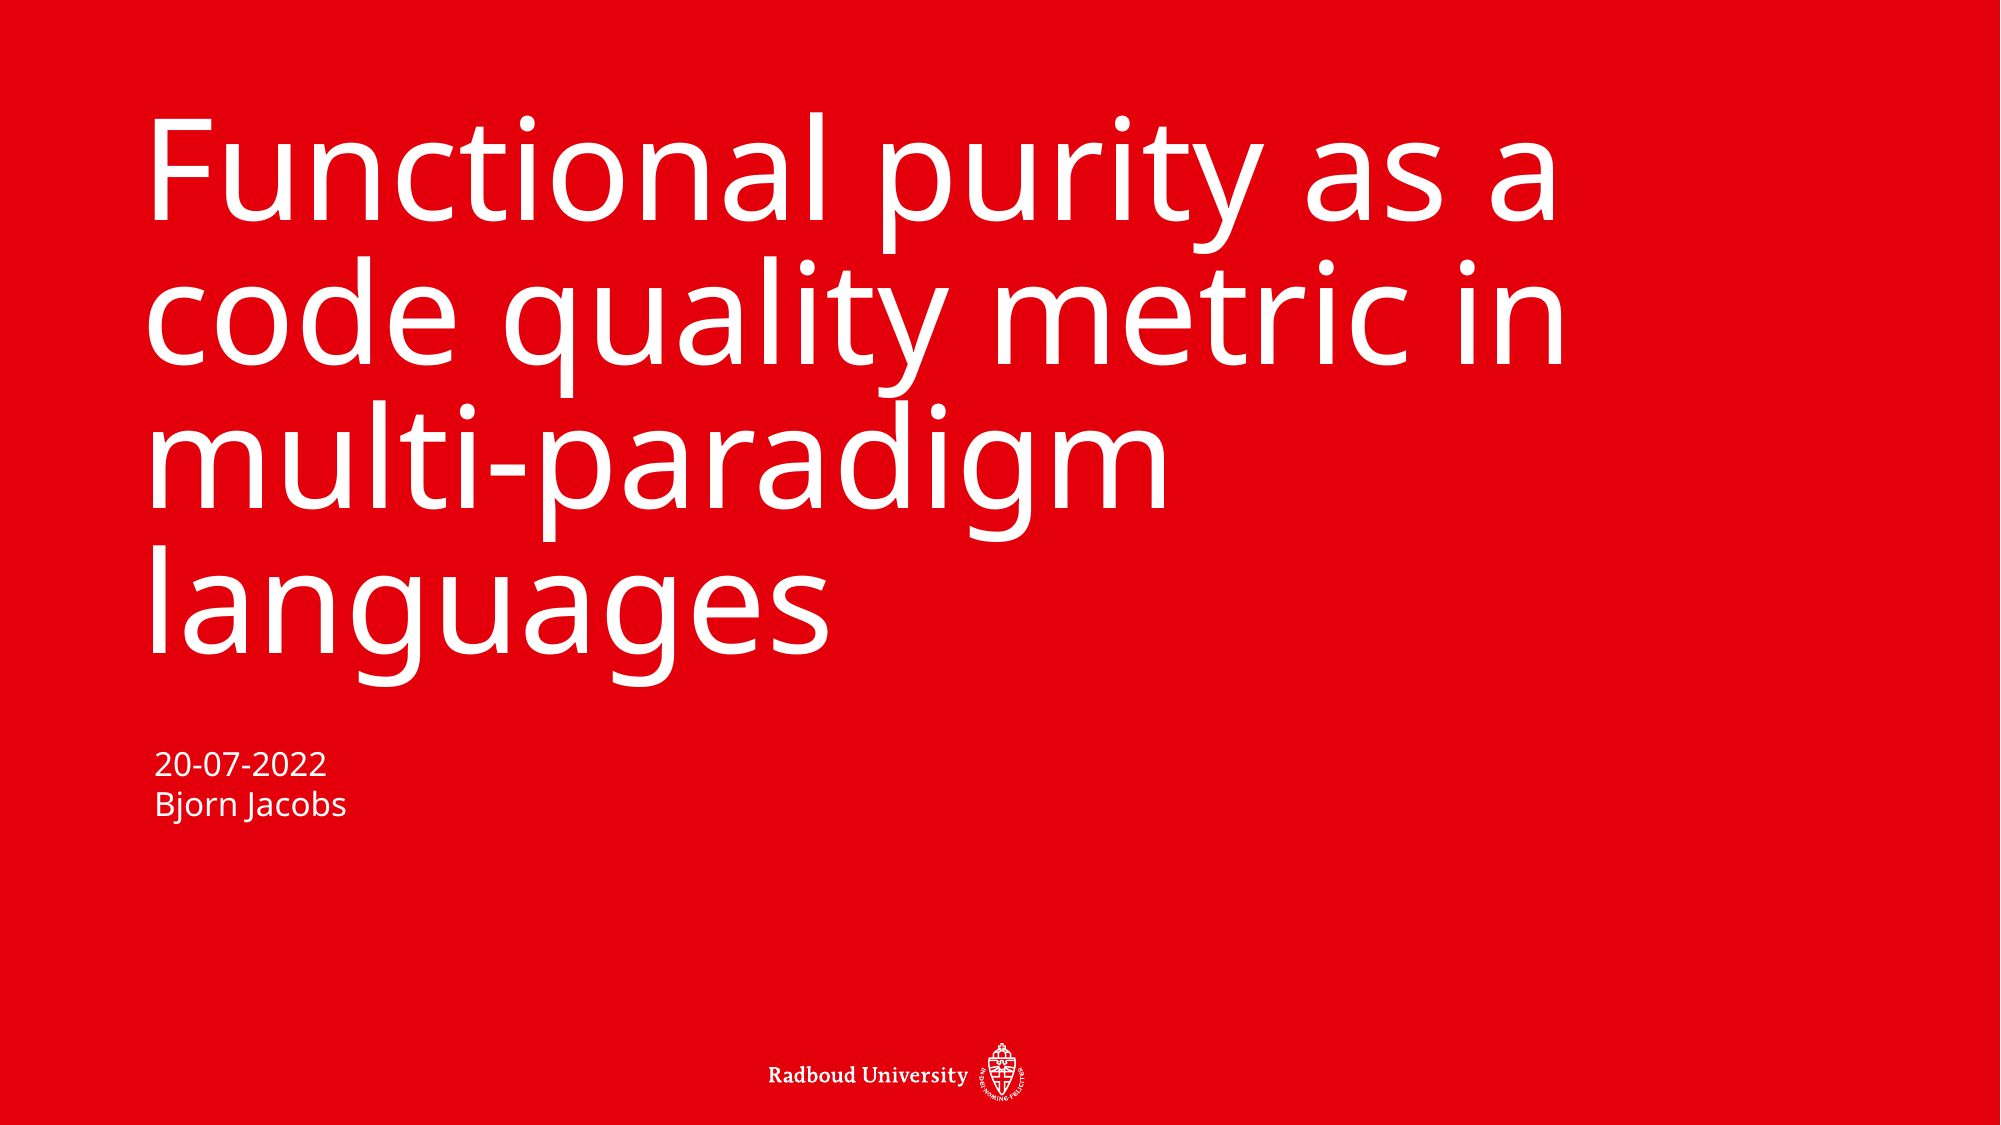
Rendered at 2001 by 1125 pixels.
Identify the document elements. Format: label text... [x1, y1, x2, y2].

list Functional purity as a code quality metric in multi-paradigm languages [141, 84, 1796, 683]
list 20-07-2022 [154, 742, 1779, 779]
list Bjorn Jacobs [154, 783, 1779, 819]
